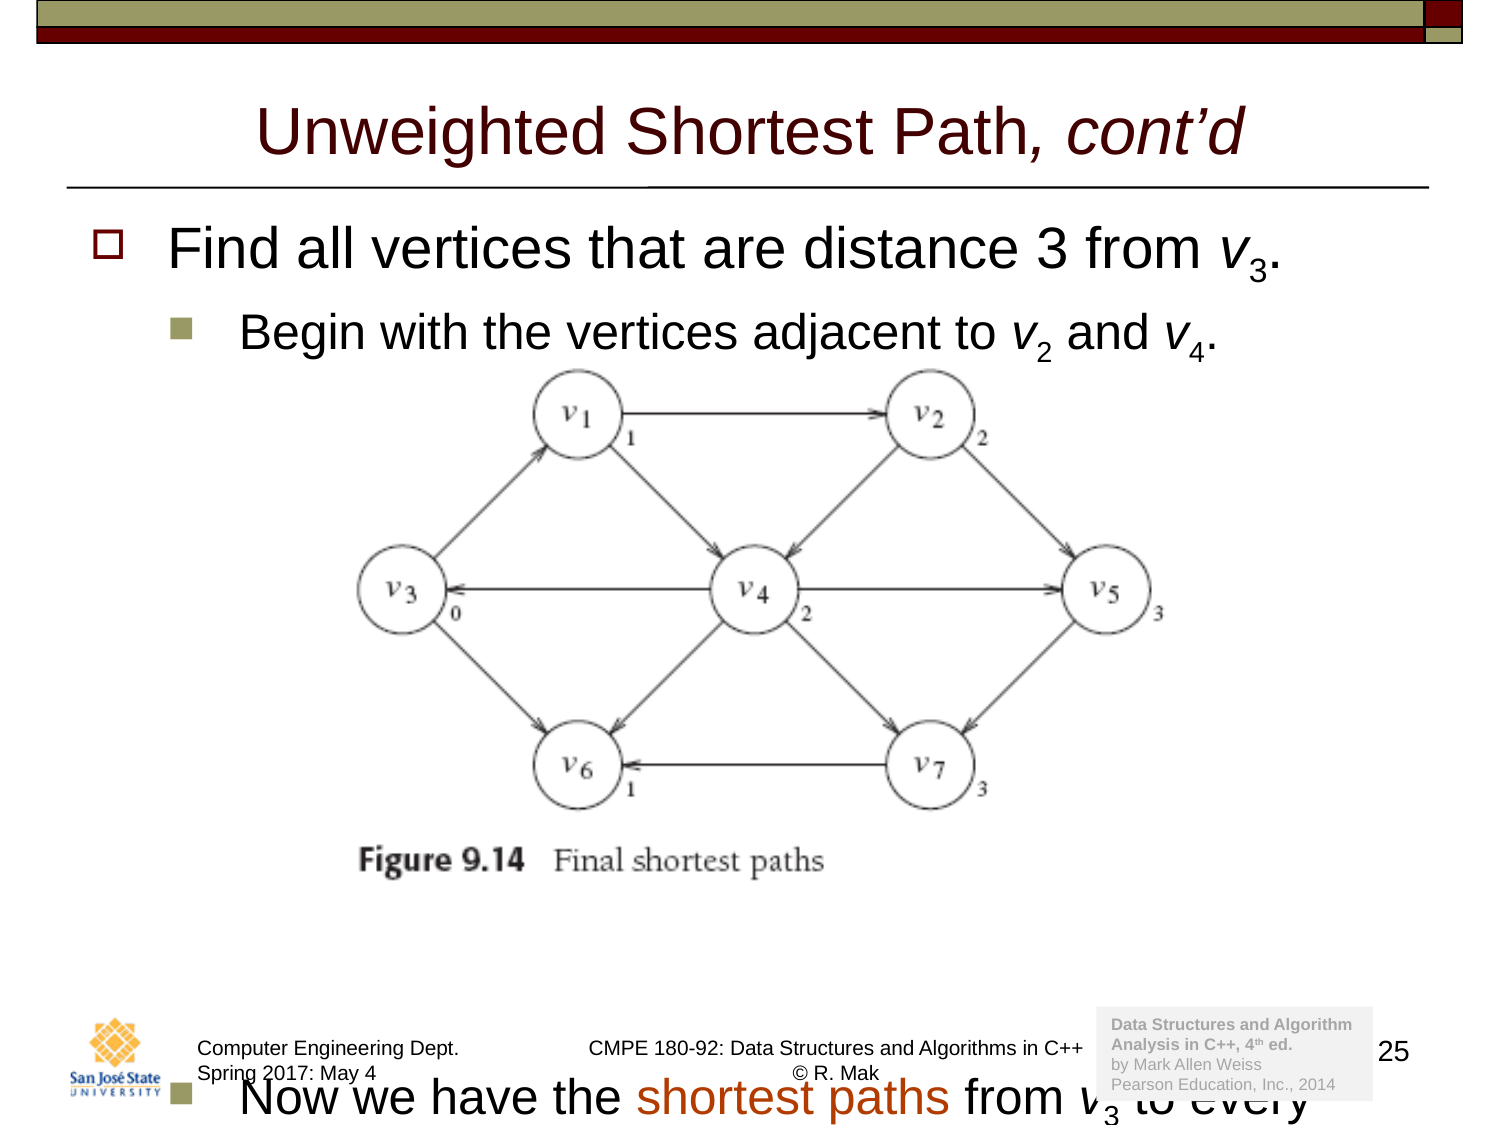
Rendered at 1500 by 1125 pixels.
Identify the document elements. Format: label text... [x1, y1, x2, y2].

text_box Data Structures and Algorithm Analysis in C++, 4th ed. by Mark Allen Weiss Pearson Education, Inc., 2014 [1096, 1006, 1373, 1102]
title Unweighted Shortest Path, cont’d [75, 67, 1425, 175]
picture [286, 367, 1216, 908]
slide_number 25 [1373, 1033, 1425, 1100]
picture [60, 1012, 166, 1112]
list Find all vertices that are distance 3 from v3. Begin with the vertices adjacent to v2 and v4. Now we have the shortest paths from v3 to every other vertex. [75, 202, 1425, 1033]
